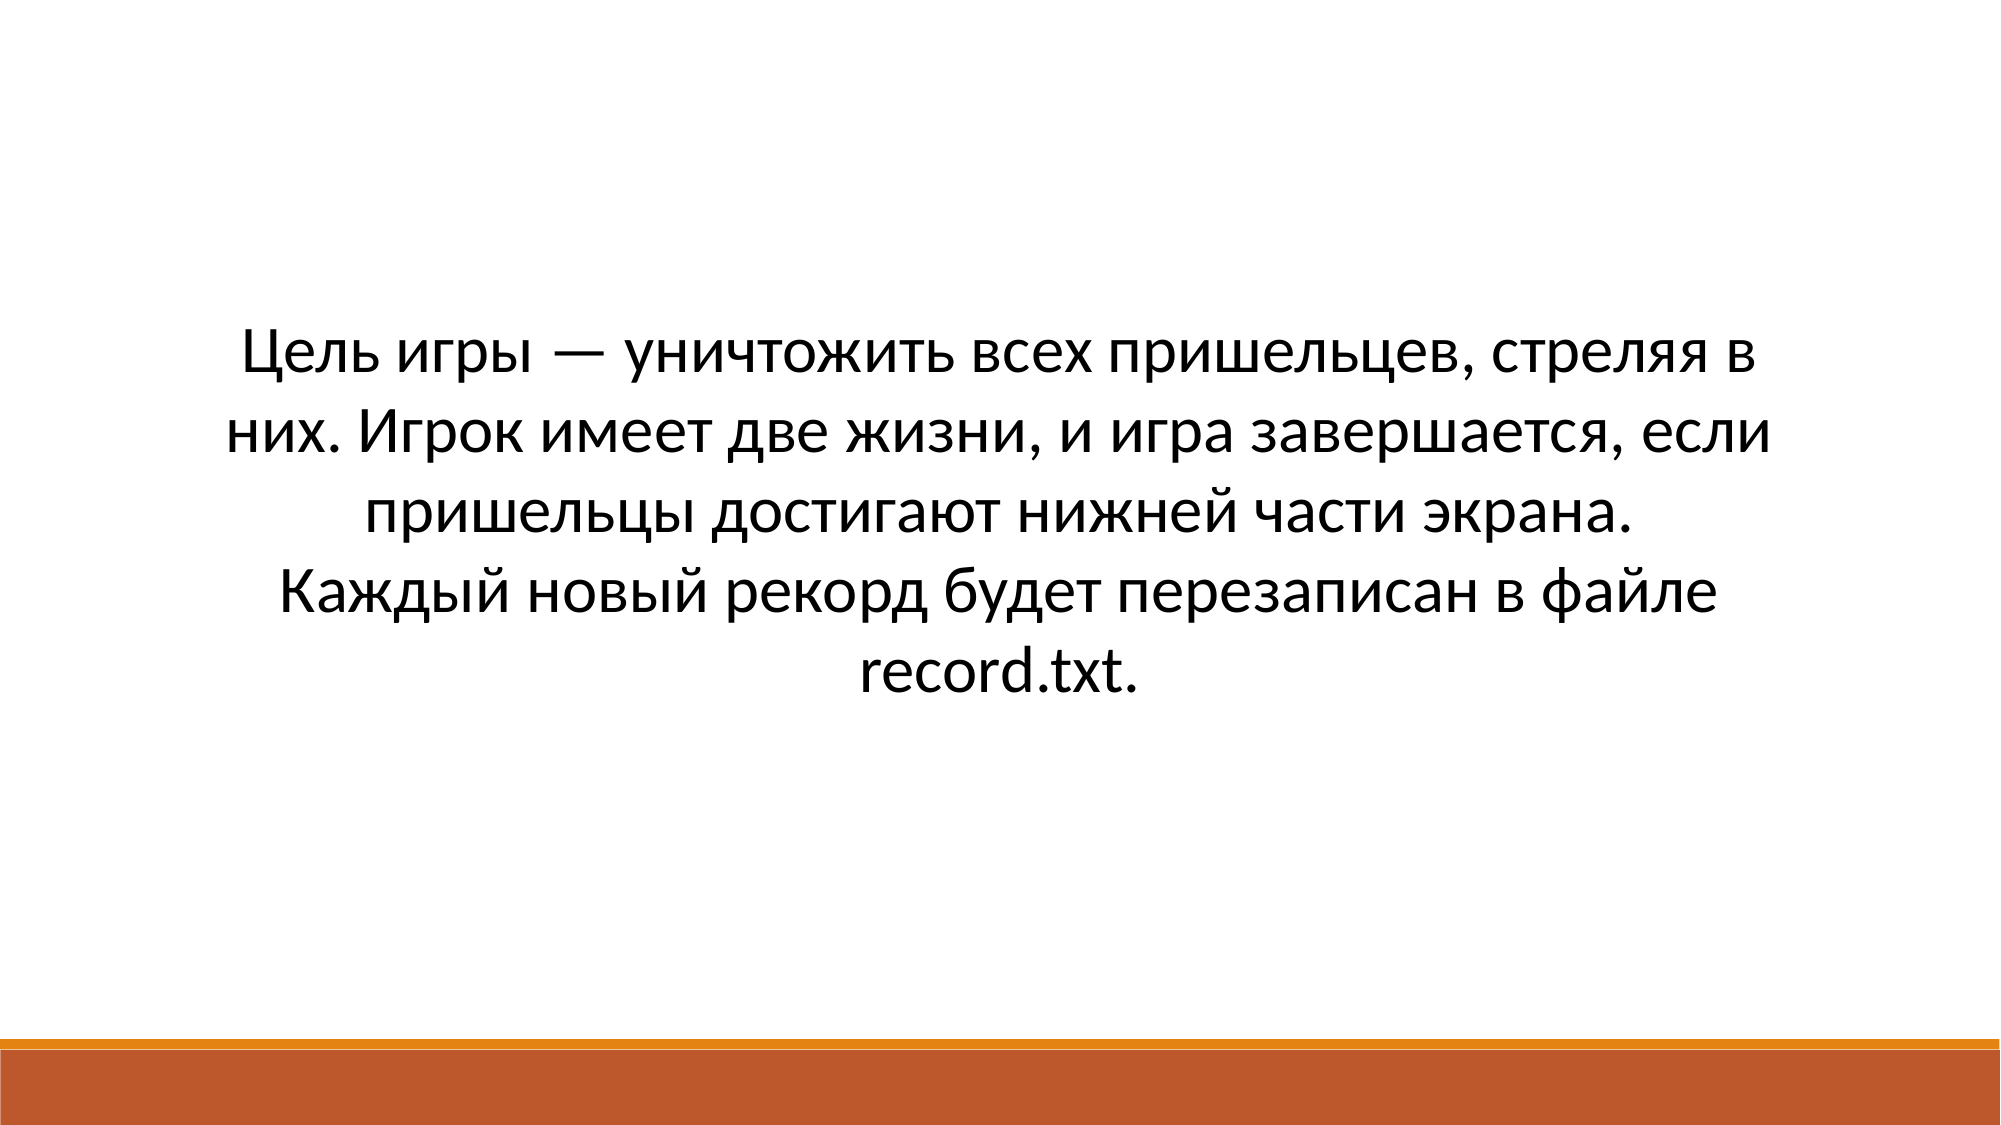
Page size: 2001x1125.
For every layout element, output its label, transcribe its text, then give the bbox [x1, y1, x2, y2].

text_box Цель игры — уничтожить всех пришельцев, стреляя в них. Игрок имеет две жизни, и игра завершается, если пришельцы достигают нижней части экрана. Каждый новый рекорд будет перезаписан в файле record.txt. [196, 298, 1804, 713]
